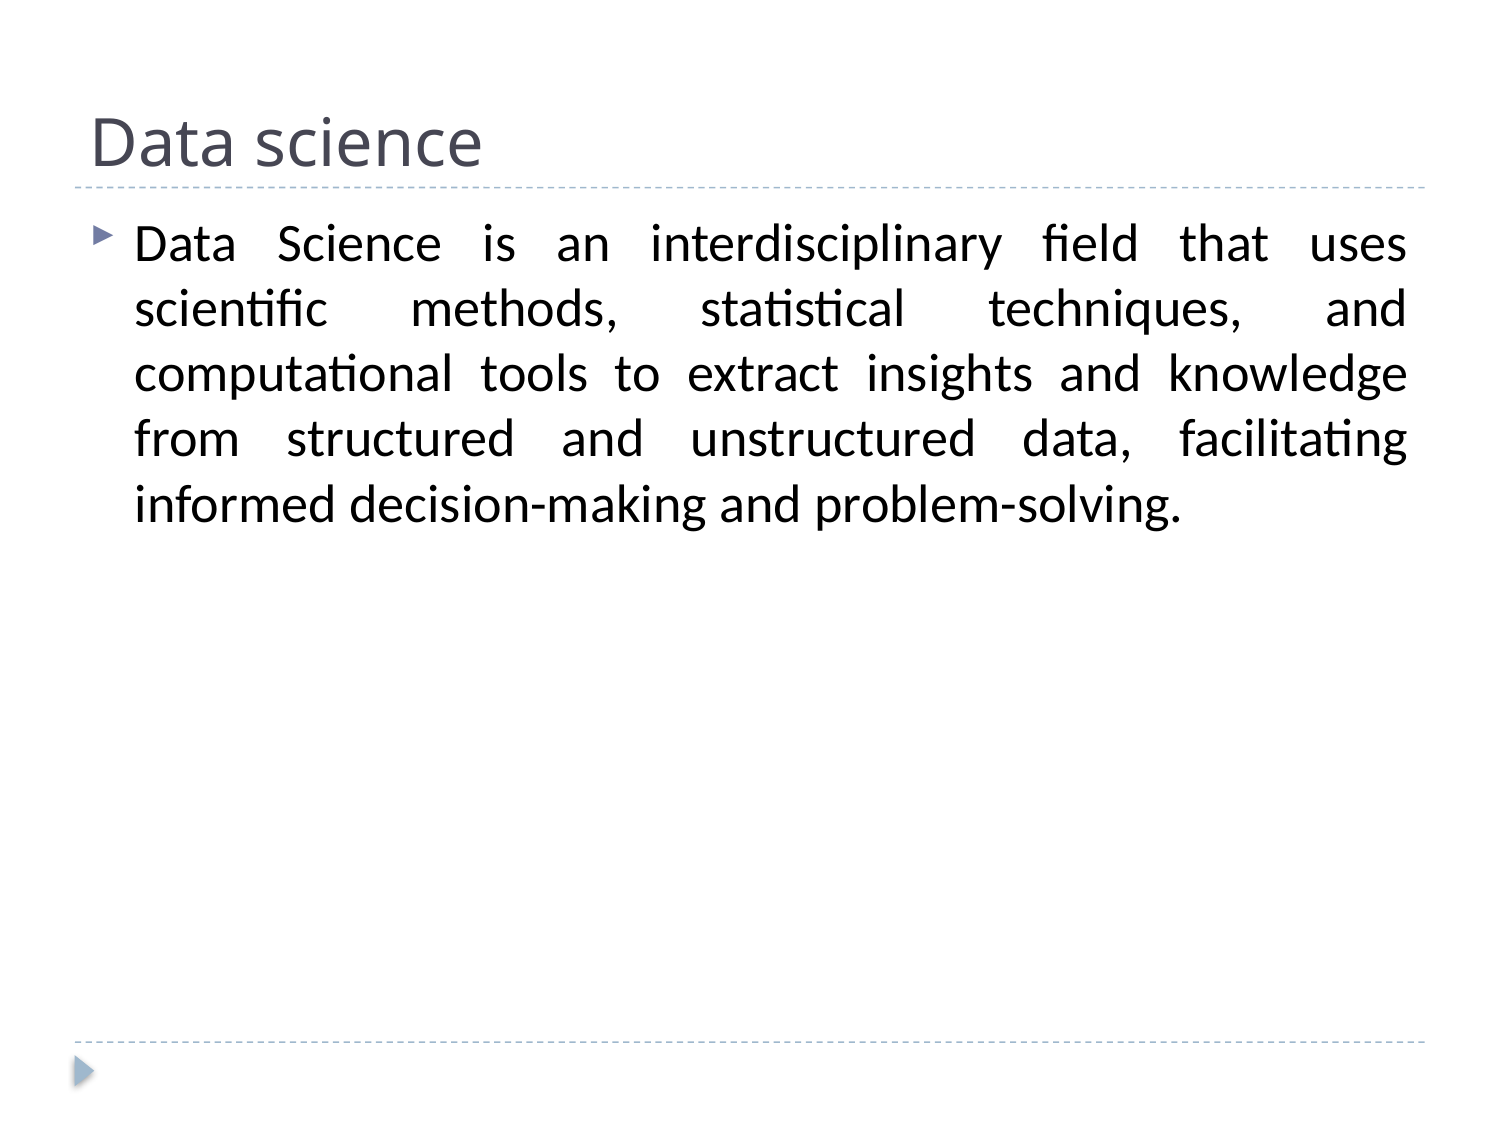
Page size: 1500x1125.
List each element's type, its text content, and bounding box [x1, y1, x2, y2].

title Data science [75, 24, 1425, 188]
list Data Science is an interdisciplinary field that uses scientific methods, statistical techniques, and computational tools to extract insights and knowledge from structured and unstructured data, facilitating informed decision-making and problem-solving. [75, 200, 1425, 1010]
